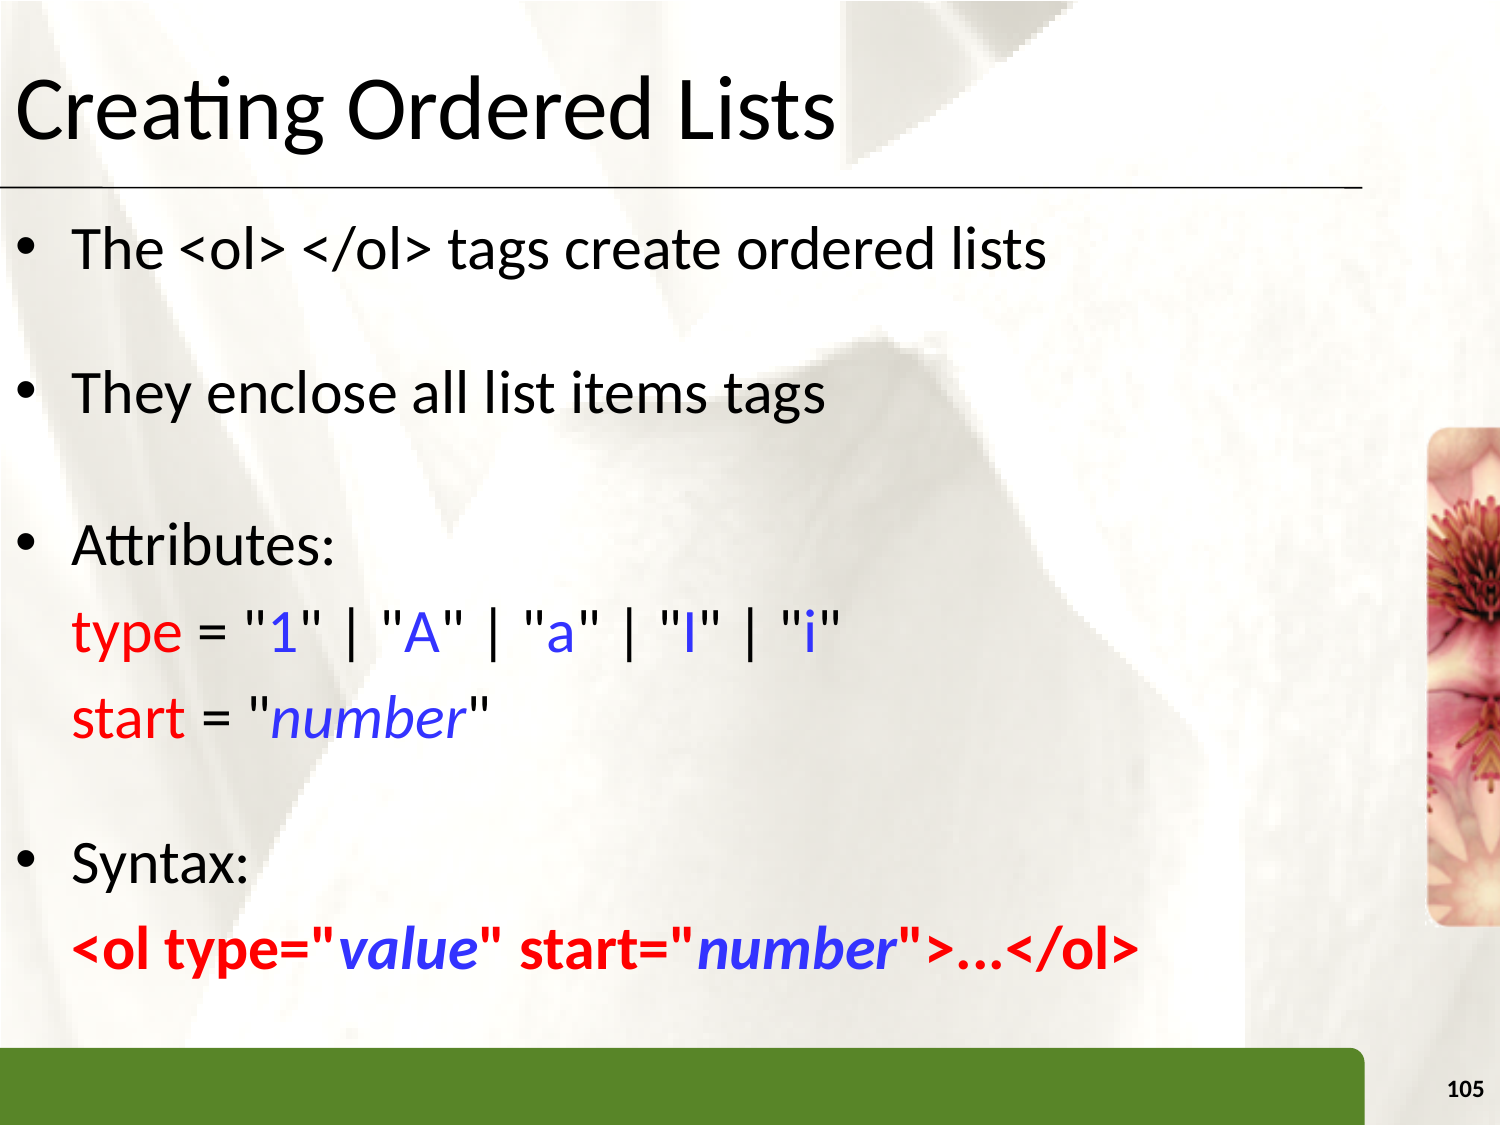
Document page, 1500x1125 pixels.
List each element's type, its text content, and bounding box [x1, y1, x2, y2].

list The <ol> </ol> tags create ordered lists They enclose all list items tags Attributes: type = "1" | "A" | "a" | "I" | "i" start = "number" Syntax: <ol type="value" start="number">...</ol> [0, 199, 1426, 1006]
title Creating Ordered Lists [0, 24, 1363, 181]
slide_number 105 [1412, 1050, 1500, 1125]
picture [1426, 425, 1500, 930]
